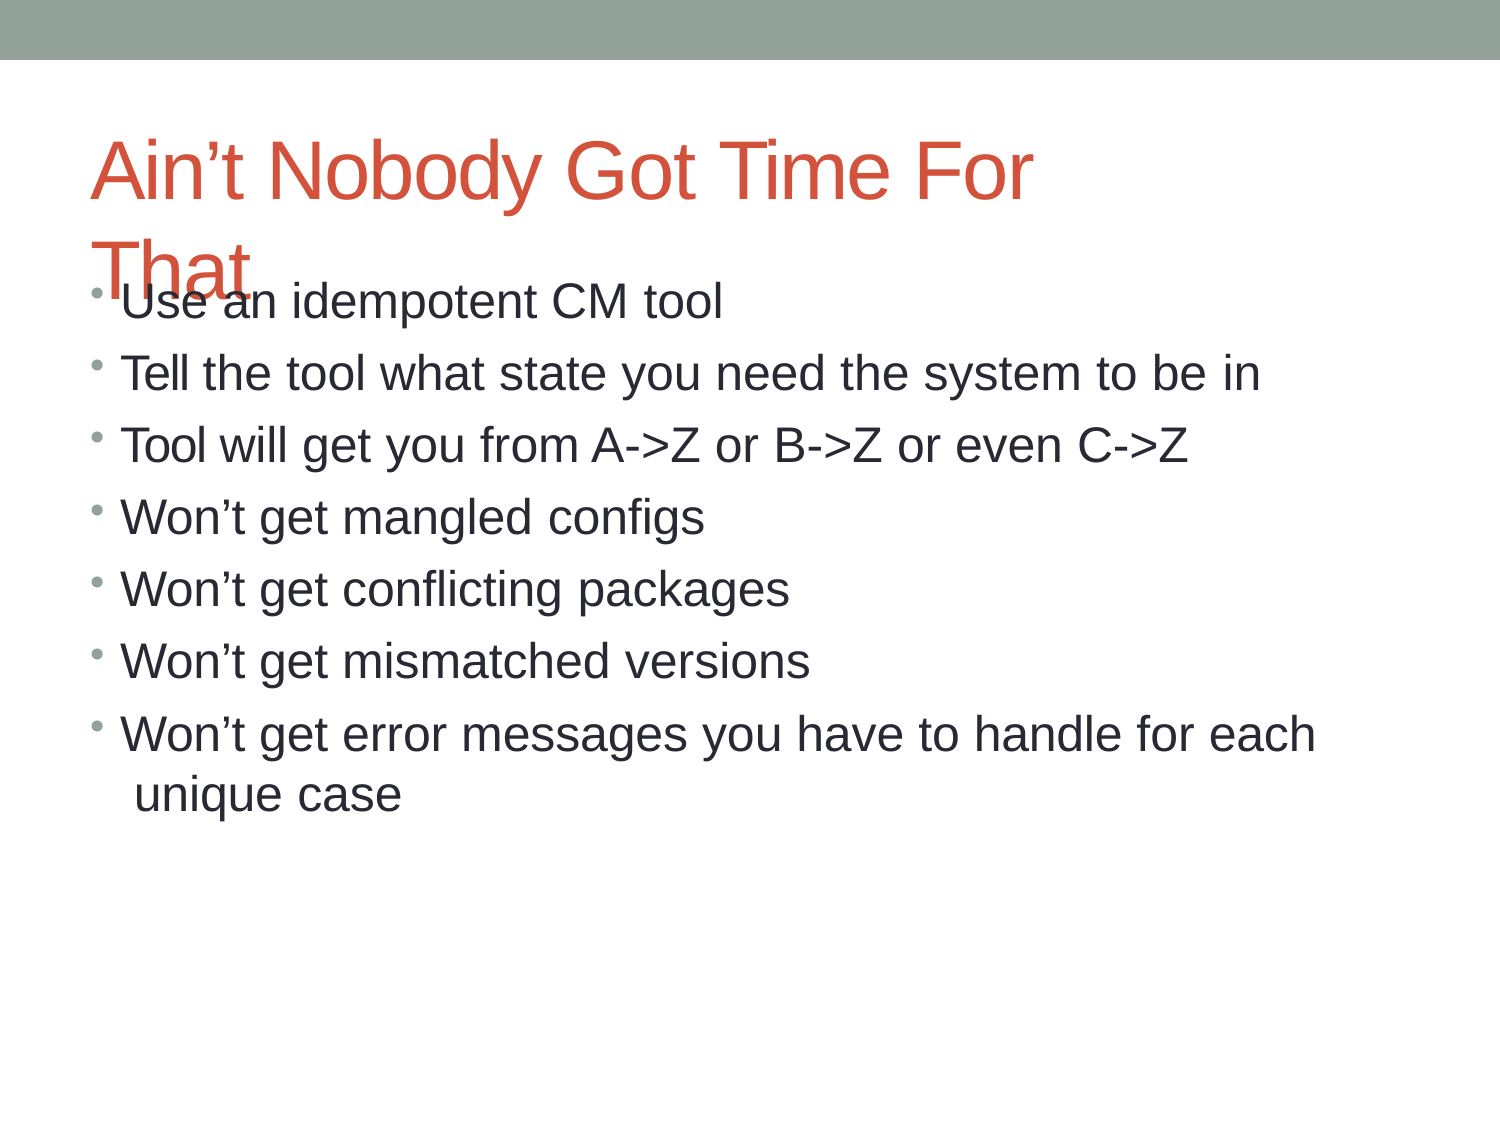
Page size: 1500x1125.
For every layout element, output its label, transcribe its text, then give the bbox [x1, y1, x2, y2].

text_box Use an idempotent CM tool Tell the tool what state you need the system to be in Tool will get you from A->Z or B->Z or even C->Z Won’t get mangled configs Won’t get conflicting packages Won’t get mismatched versions Won’t get error messages you have to handle for each unique case [87, 254, 1325, 821]
title Ain’t Nobody Got Time For That [87, 114, 1203, 254]
